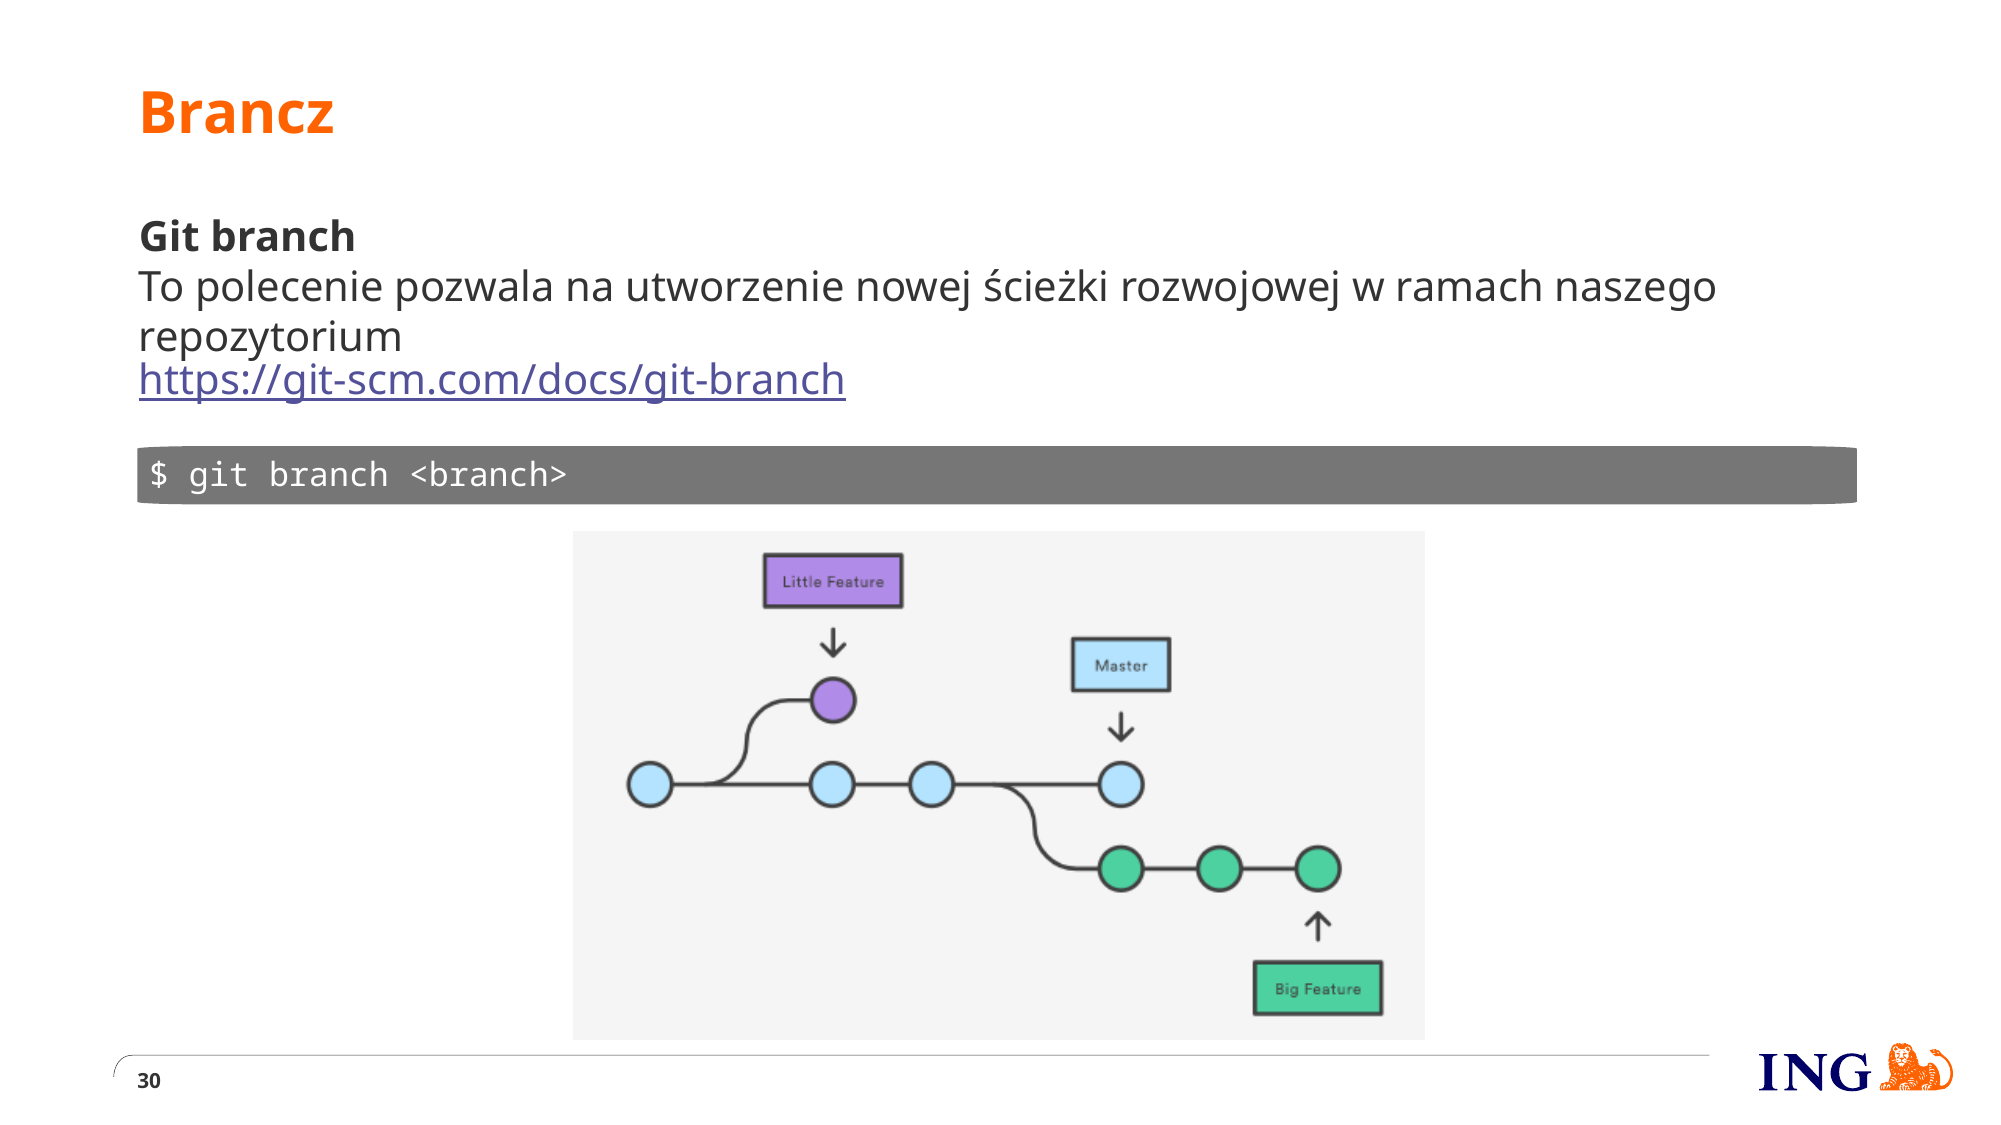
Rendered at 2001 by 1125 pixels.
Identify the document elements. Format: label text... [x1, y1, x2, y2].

picture [573, 531, 1425, 1040]
slide_number 30 [137, 1066, 219, 1097]
list Git branch To polecenie pozwala na utworzenie nowej ścieżki rozwojowej w ramach naszego repozytorium https://git-scm.com/docs/git-branch [138, 209, 1860, 476]
title Brancz [138, 46, 1860, 187]
text_box $ git branch <branch> [137, 446, 1857, 505]
